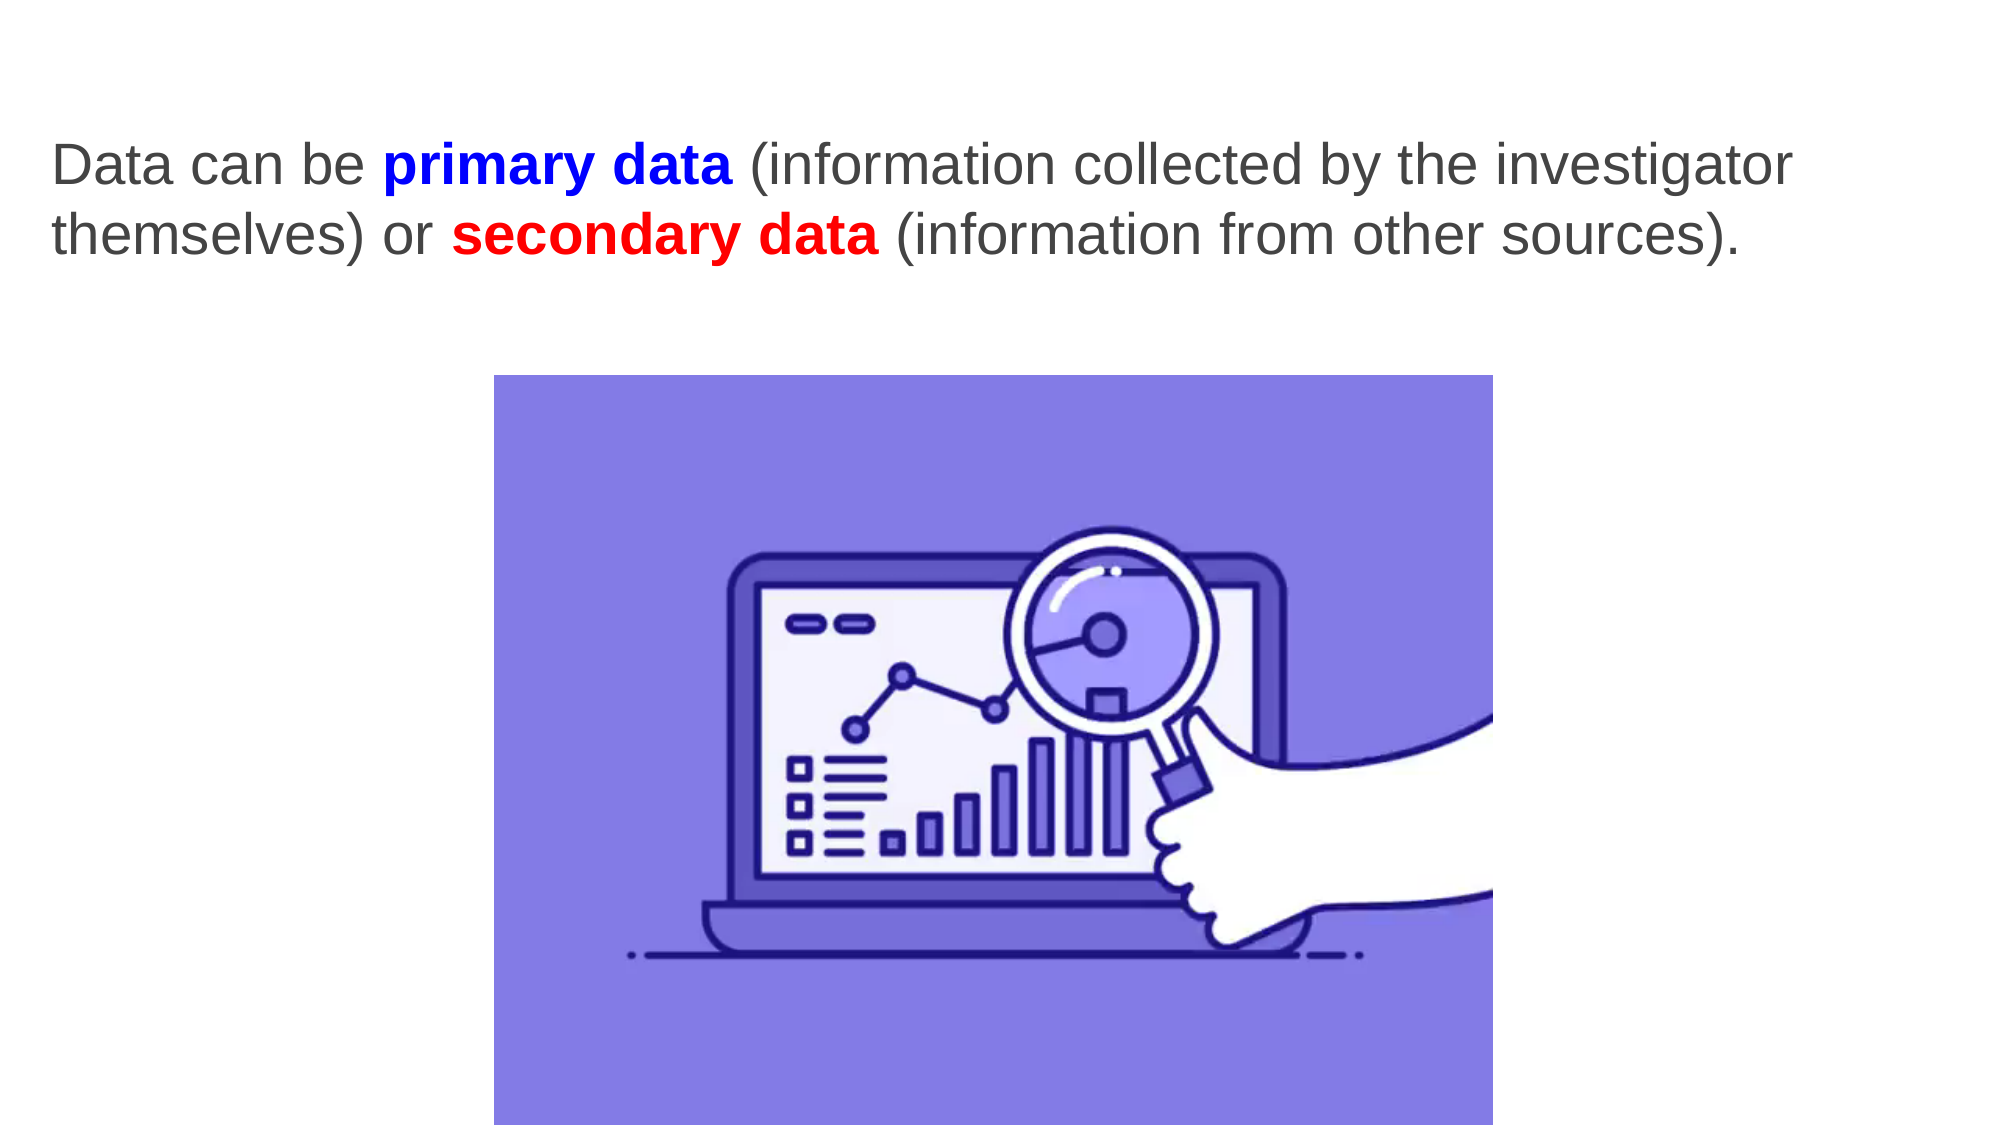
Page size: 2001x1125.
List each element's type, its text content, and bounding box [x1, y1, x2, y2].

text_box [493, 374, 1494, 1125]
text_box Data can be primary data (information collected by the investigator themselves) or secondary data (information from other sources). [36, 118, 1950, 274]
